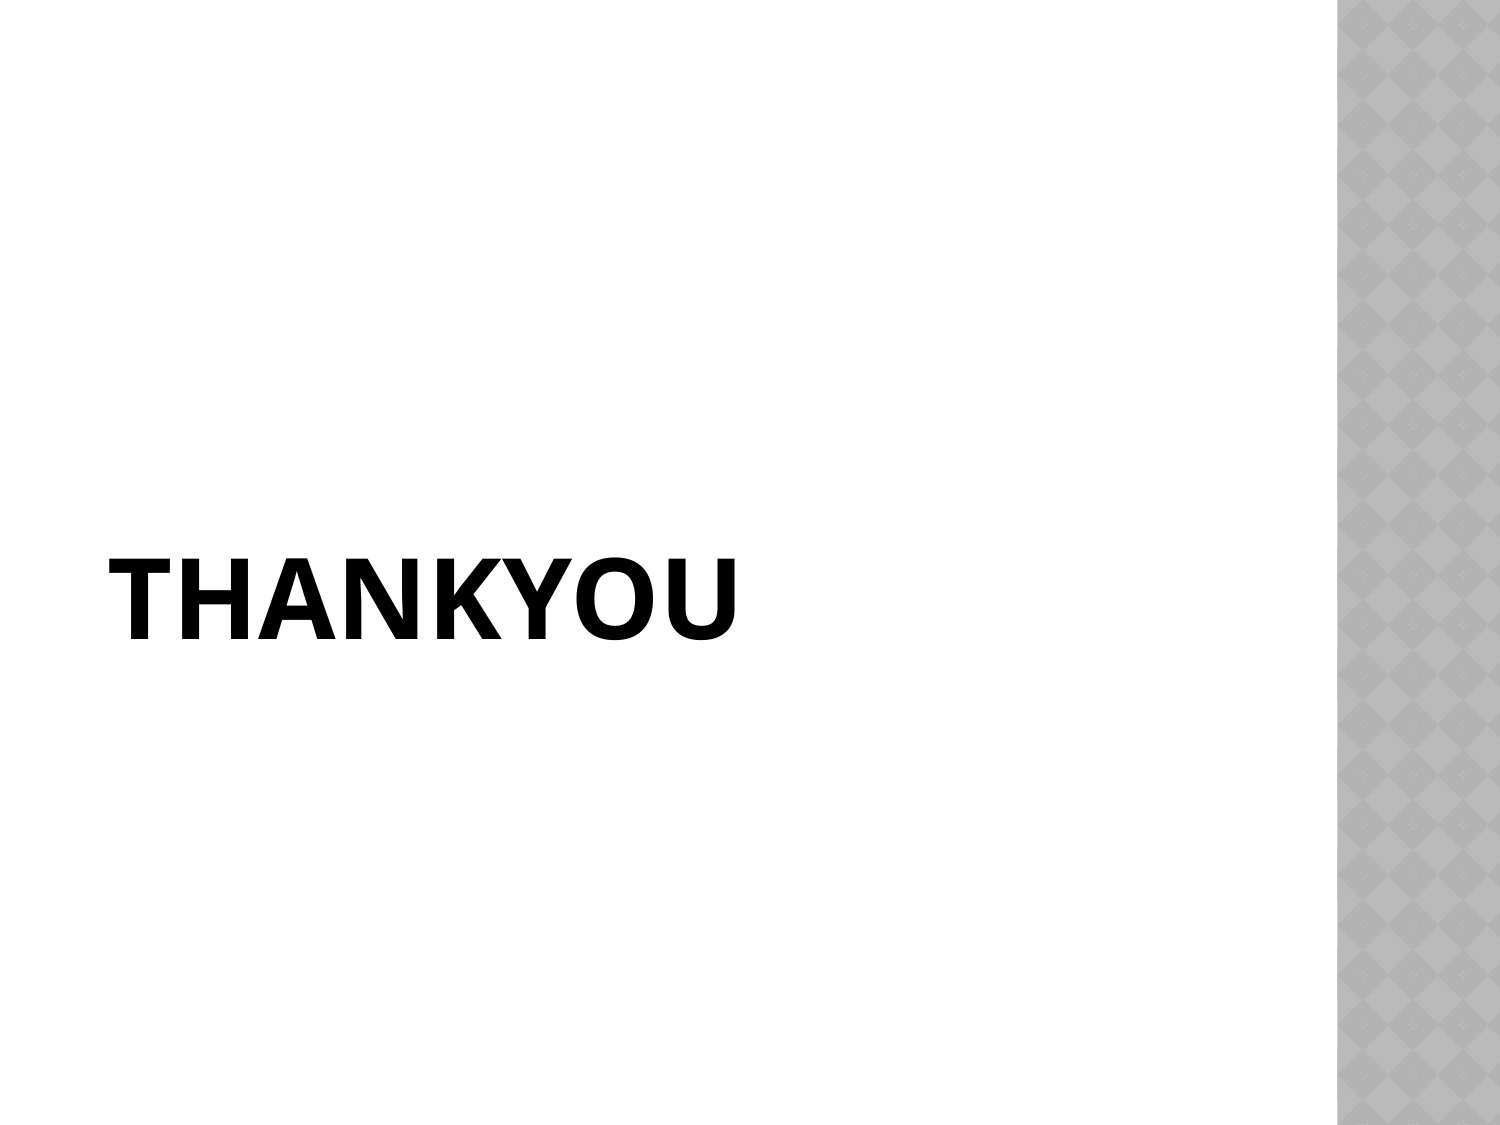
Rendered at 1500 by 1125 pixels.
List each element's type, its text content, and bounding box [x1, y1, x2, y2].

title Thankyou [99, 474, 1288, 663]
